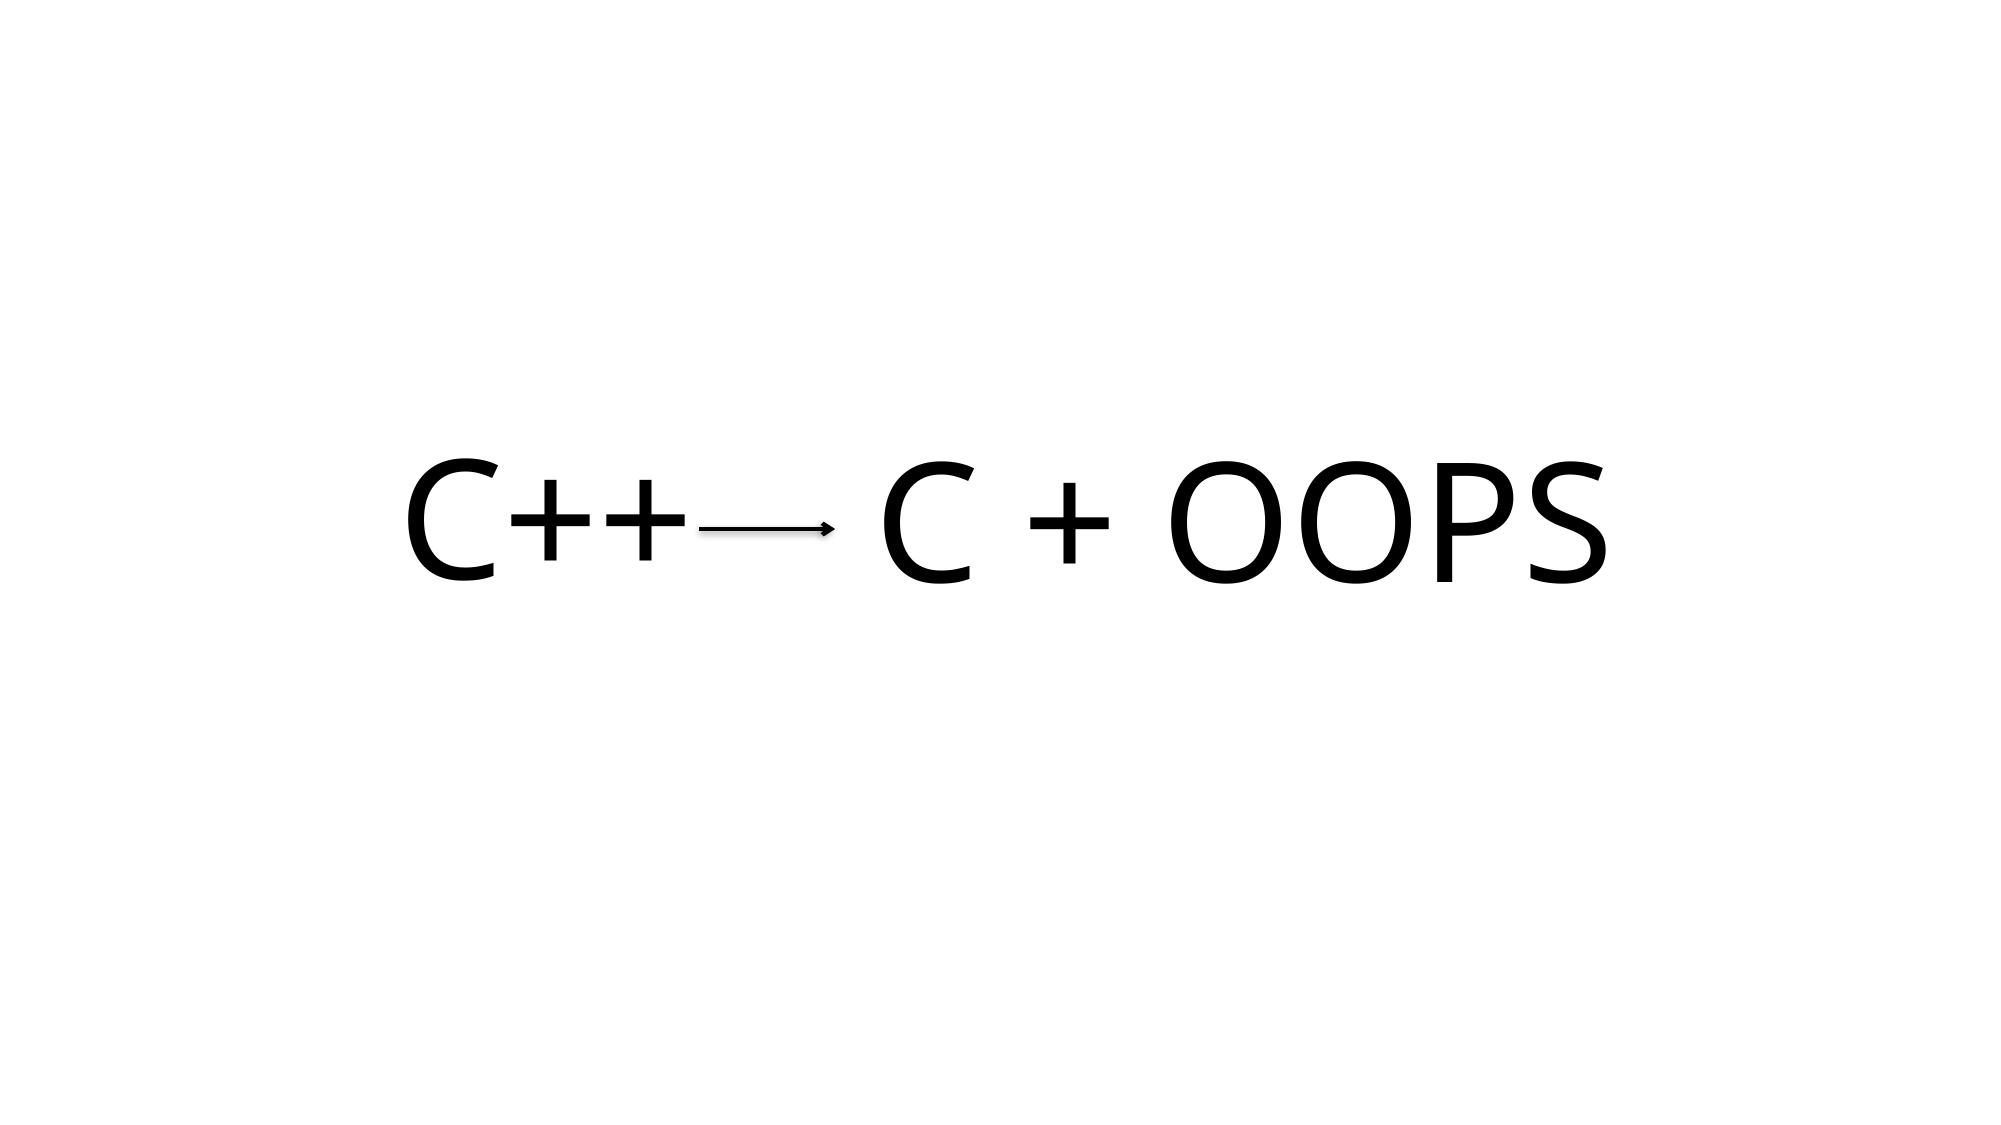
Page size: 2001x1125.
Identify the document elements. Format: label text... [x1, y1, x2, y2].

text_box C + OOPS [859, 408, 1700, 623]
text_box C++ [383, 405, 739, 620]
